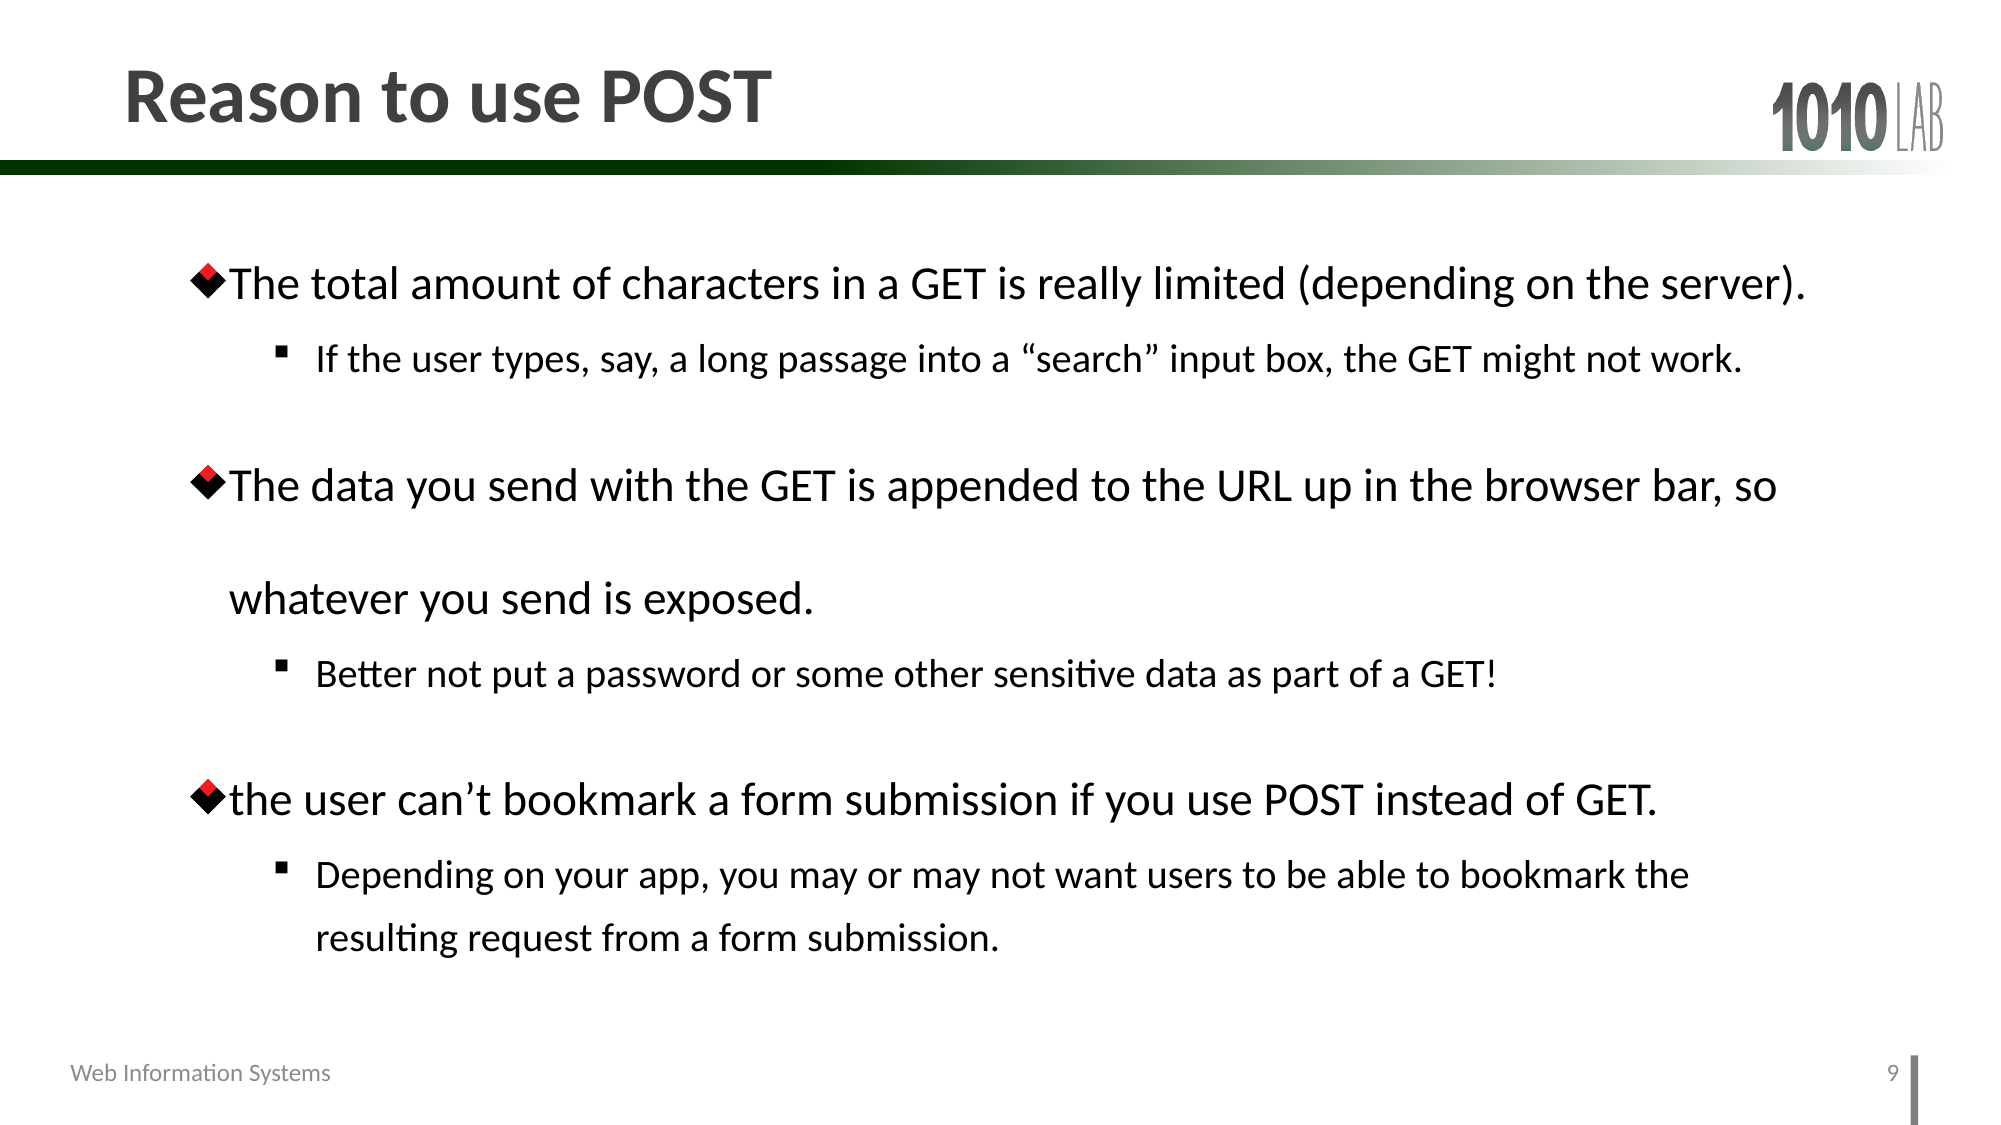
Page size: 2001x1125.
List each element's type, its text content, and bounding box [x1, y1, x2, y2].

title Reason to use POST [109, 25, 1676, 168]
slide_number Web Information Systems [55, 1041, 506, 1101]
picture [185, 258, 231, 304]
list The total amount of characters in a GET is really limited (depending on the server). If the user types, say, a long passage into a “search” input box, the GET might not work. The data you send with the GET is appended to the URL up in the browser bar, so whatever you send is exposed. Better not put a password or some other sensitive data as part of a GET! the user can’t bookmark a form submission if you use POST instead of GET. Depending on your app, you may or may not want users to be able to bookmark the resulting request from a form submission. [170, 188, 1830, 1003]
picture [185, 774, 231, 820]
picture [185, 460, 231, 505]
slide_number 9 [1838, 1041, 1915, 1101]
